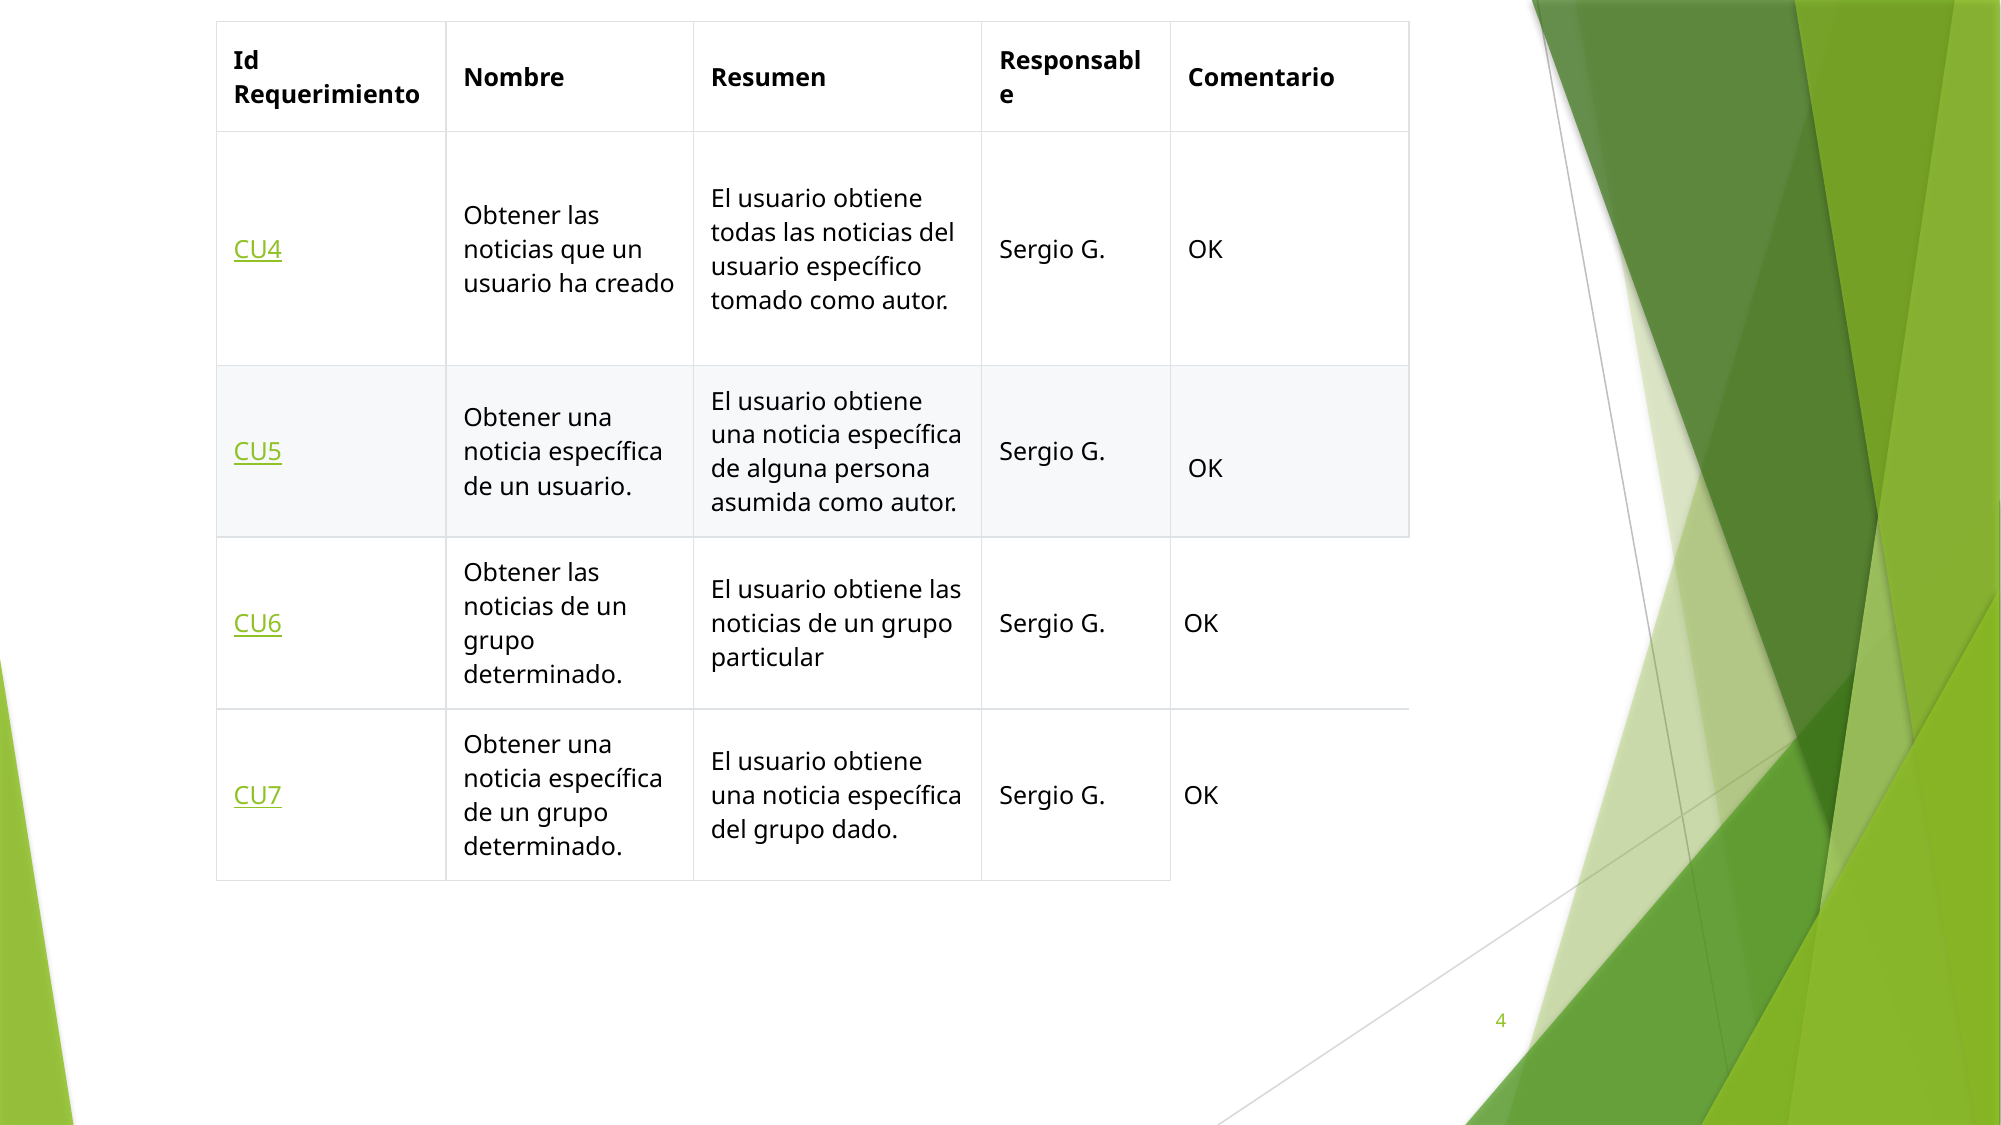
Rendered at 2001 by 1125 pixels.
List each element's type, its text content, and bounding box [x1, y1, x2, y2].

table_cell CU7 [217, 710, 445, 880]
text_box [433, 312, 2000, 418]
table_cell CU5 [217, 366, 445, 536]
table_cell Obtener las noticias que un usuario ha creado [447, 132, 693, 312]
table_cell Obtener las noticias de un grupo determinado. [447, 538, 693, 708]
table_cell El usuario obtiene una noticia específica de alguna persona asumida como autor. [694, 418, 981, 536]
table_cell OK [1171, 710, 1409, 881]
table_header Comentario [1171, 22, 1408, 131]
table_cell Sergio G. [982, 710, 1170, 880]
table_cell Sergio G. [982, 132, 1170, 312]
table_header Resumen [694, 22, 981, 131]
slide_number 4 [1409, 991, 1522, 1051]
table_cell OK [1171, 418, 1408, 536]
table_cell CU6 [217, 538, 445, 708]
table_cell El usuario obtiene todas las noticias del usuario específico tomado como autor. [694, 132, 981, 312]
table_header Id Requerimiento [217, 22, 445, 131]
table_cell Obtener una noticia específica de un usuario. [447, 418, 693, 536]
table_header Responsable [982, 22, 1170, 131]
table_cell Obtener una noticia específica de un grupo determinado. [447, 710, 693, 880]
table_cell Sergio G. [982, 538, 1170, 708]
table_cell CU4 [217, 132, 445, 365]
table_cell OK [1171, 538, 1409, 708]
table_cell Sergio G. [982, 418, 1170, 536]
table_header Nombre [447, 22, 693, 131]
table_cell OK [1171, 132, 1408, 312]
table_cell El usuario obtiene una noticia específica del grupo dado. [694, 710, 981, 880]
table_cell El usuario obtiene las noticias de un grupo particular [694, 538, 981, 708]
